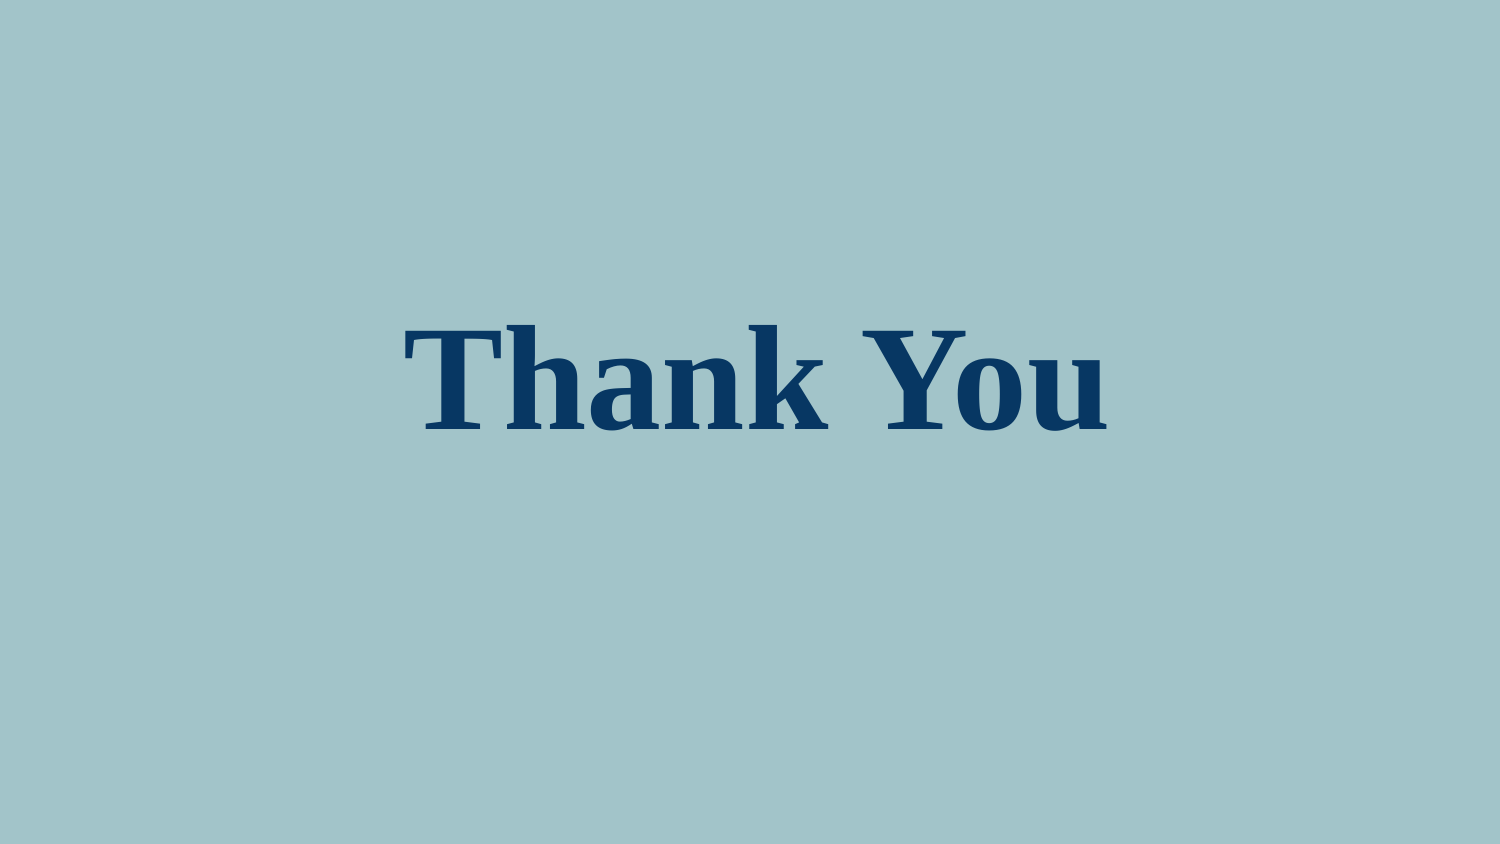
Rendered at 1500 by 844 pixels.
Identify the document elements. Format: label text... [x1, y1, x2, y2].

title Thank You [51, 264, 1449, 527]
